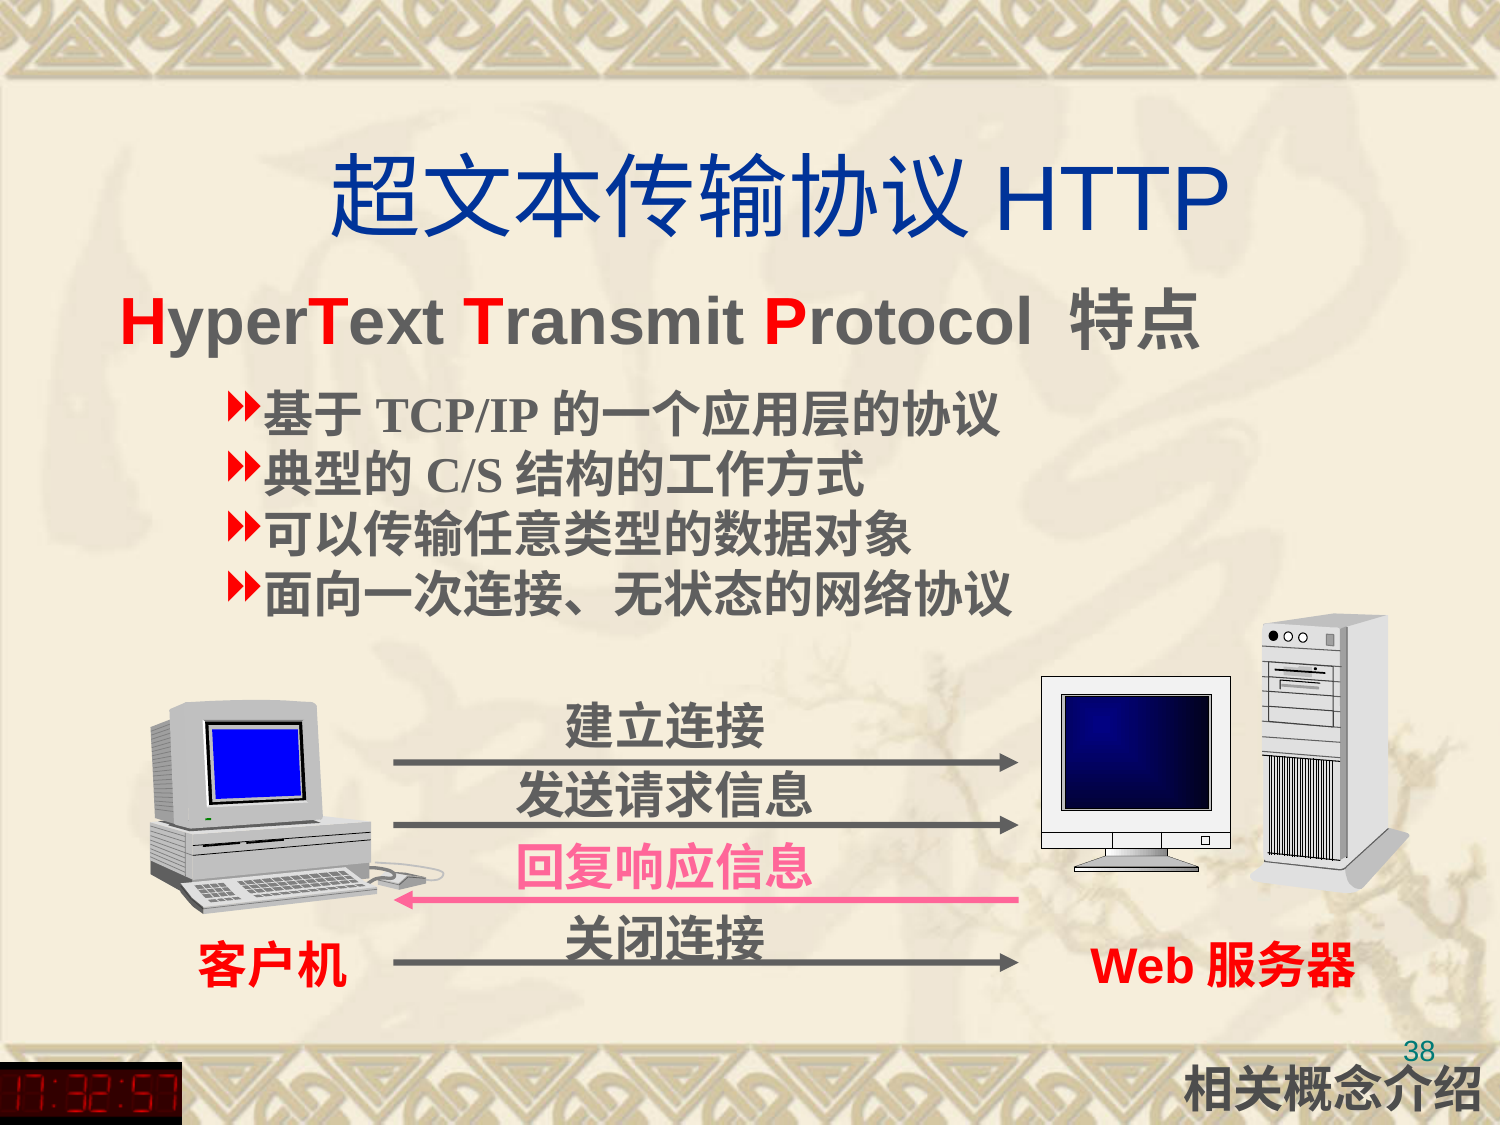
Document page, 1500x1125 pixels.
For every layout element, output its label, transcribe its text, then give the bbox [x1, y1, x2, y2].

title 超文本传输协议HTTP [49, 99, 1451, 288]
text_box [393, 827, 1019, 904]
text_box HyperText Transmit Protocol 特点 [108, 270, 1213, 366]
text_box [393, 755, 1019, 827]
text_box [1037, 612, 1410, 1001]
slide_number 38 [1074, 1024, 1451, 1103]
text_box 基于TCP/IP的一个应用层的协议 典型的C/S结构的工作方式 可以传输任意类型的数据对象 面向一次连接、无状态的网络协议 [209, 374, 1029, 630]
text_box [393, 687, 1019, 755]
picture [0, 0, 1500, 1125]
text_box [393, 910, 1019, 976]
text_box 相关概念介绍 [1168, 1049, 1499, 1125]
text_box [149, 699, 444, 1001]
